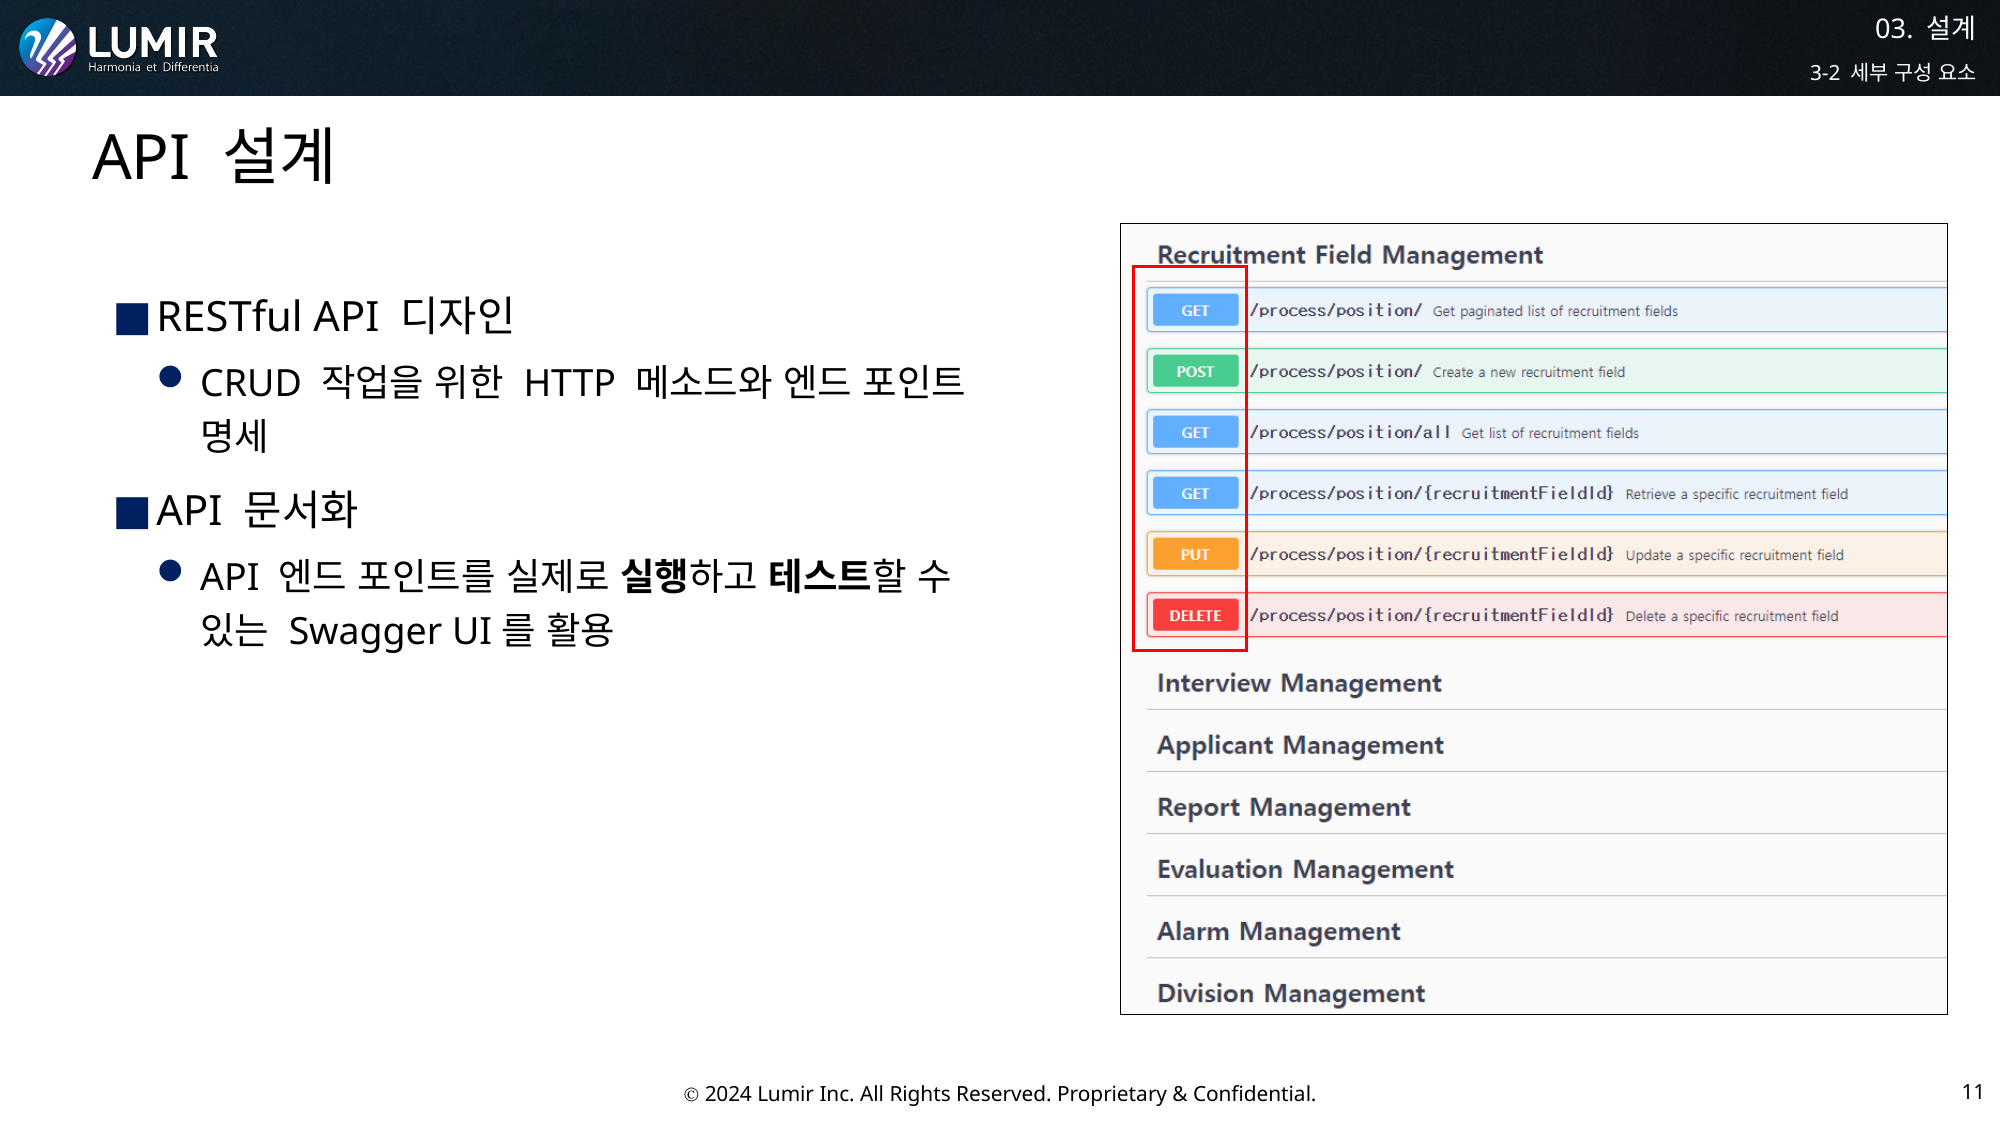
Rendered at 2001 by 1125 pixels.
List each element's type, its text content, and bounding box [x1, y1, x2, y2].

list 3-2 세부 구성 요소 [570, 52, 2000, 96]
picture [1119, 222, 1948, 1016]
text_box RESTful API 디자인 CRUD 작업을 위한 HTTP 메소드와 엔드 포인트 명세 API 문서화 API 엔드 포인트를 실제로 실행하고 테스트할 수 있는 Swagger UI를 활용 [97, 207, 1043, 755]
title API 설계 [77, 111, 1923, 207]
picture [0, 0, 570, 96]
list 03. 설계 [570, 0, 2000, 52]
